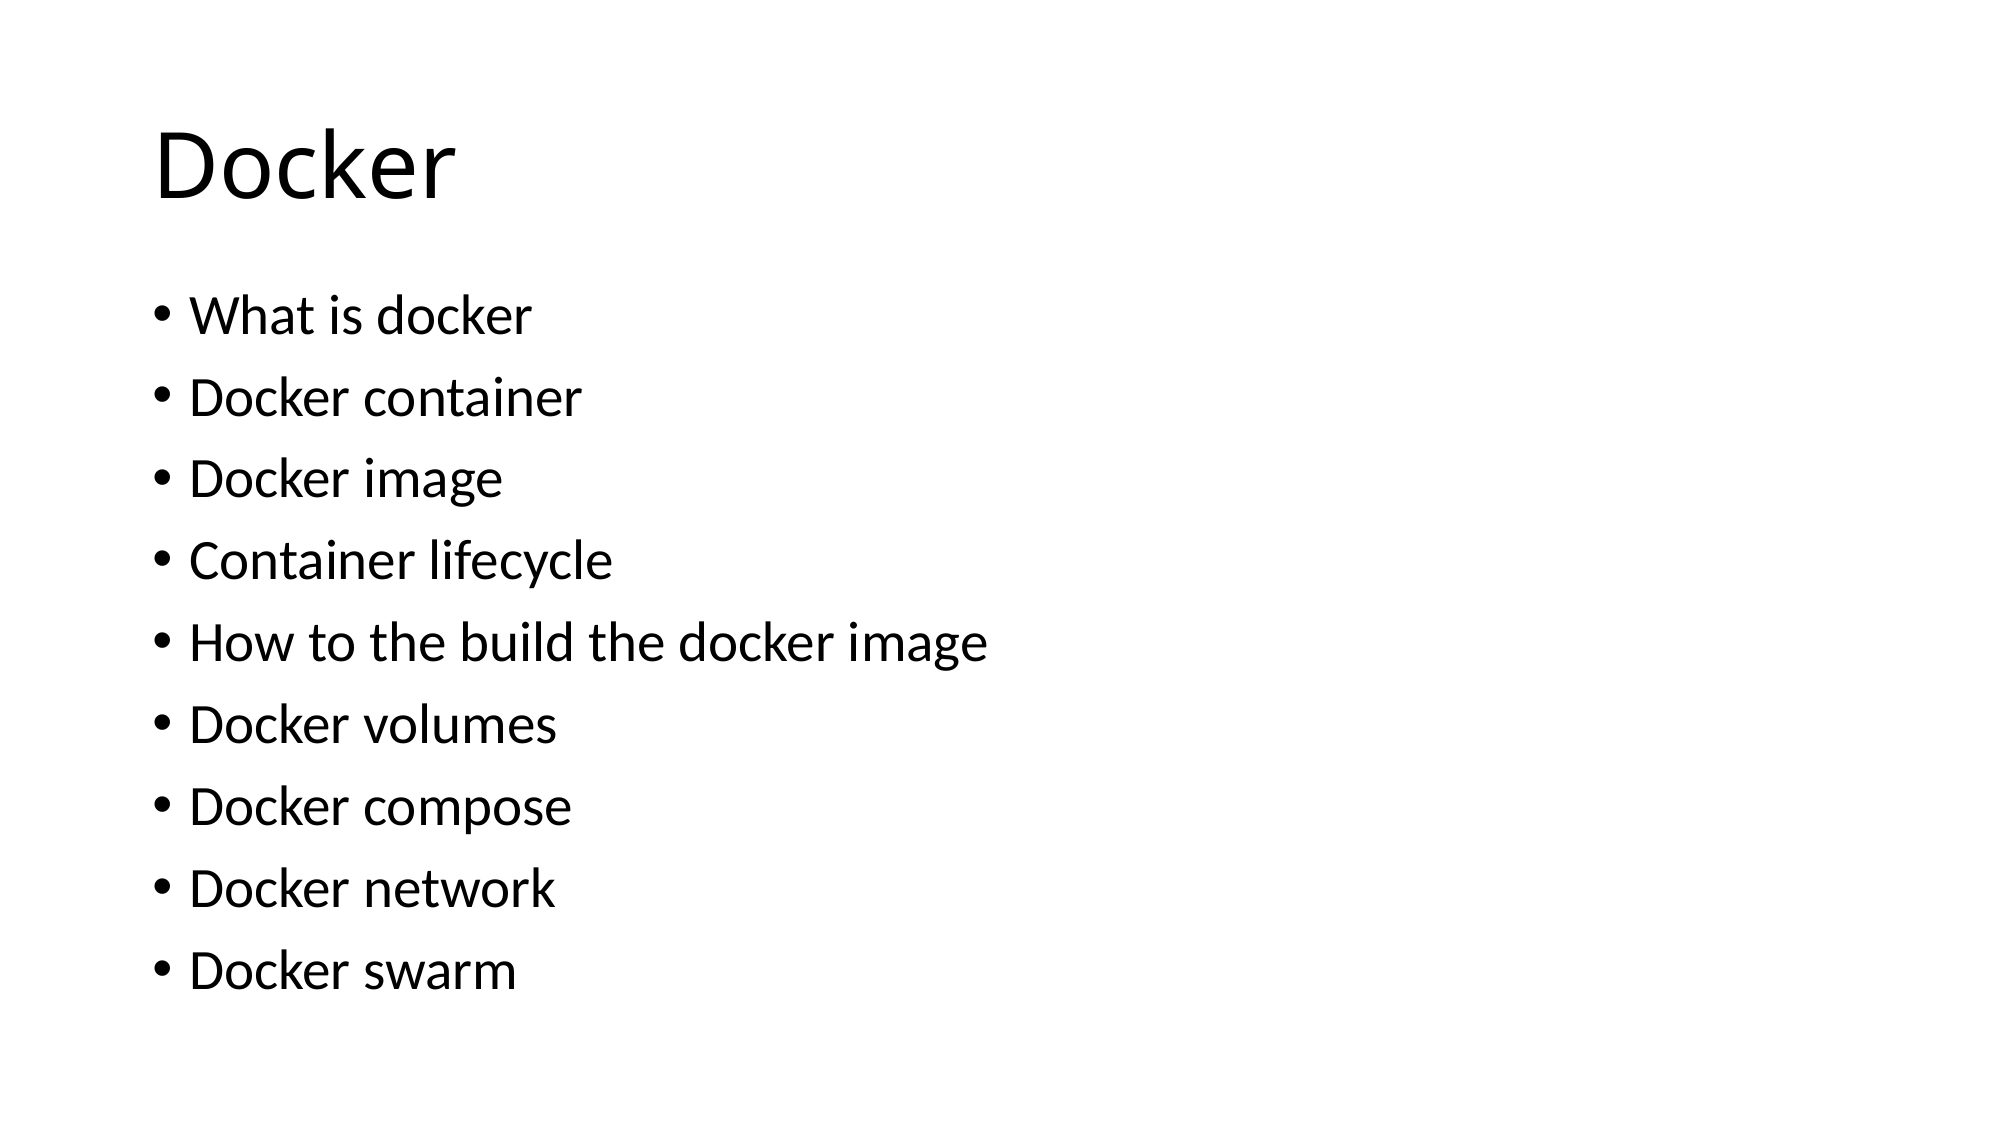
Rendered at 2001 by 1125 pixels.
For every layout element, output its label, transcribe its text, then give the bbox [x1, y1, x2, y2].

title Docker [137, 59, 1863, 277]
list What is docker Docker container Docker image Container lifecycle How to the build the docker image Docker volumes Docker compose Docker network Docker swarm [137, 277, 1863, 1014]
